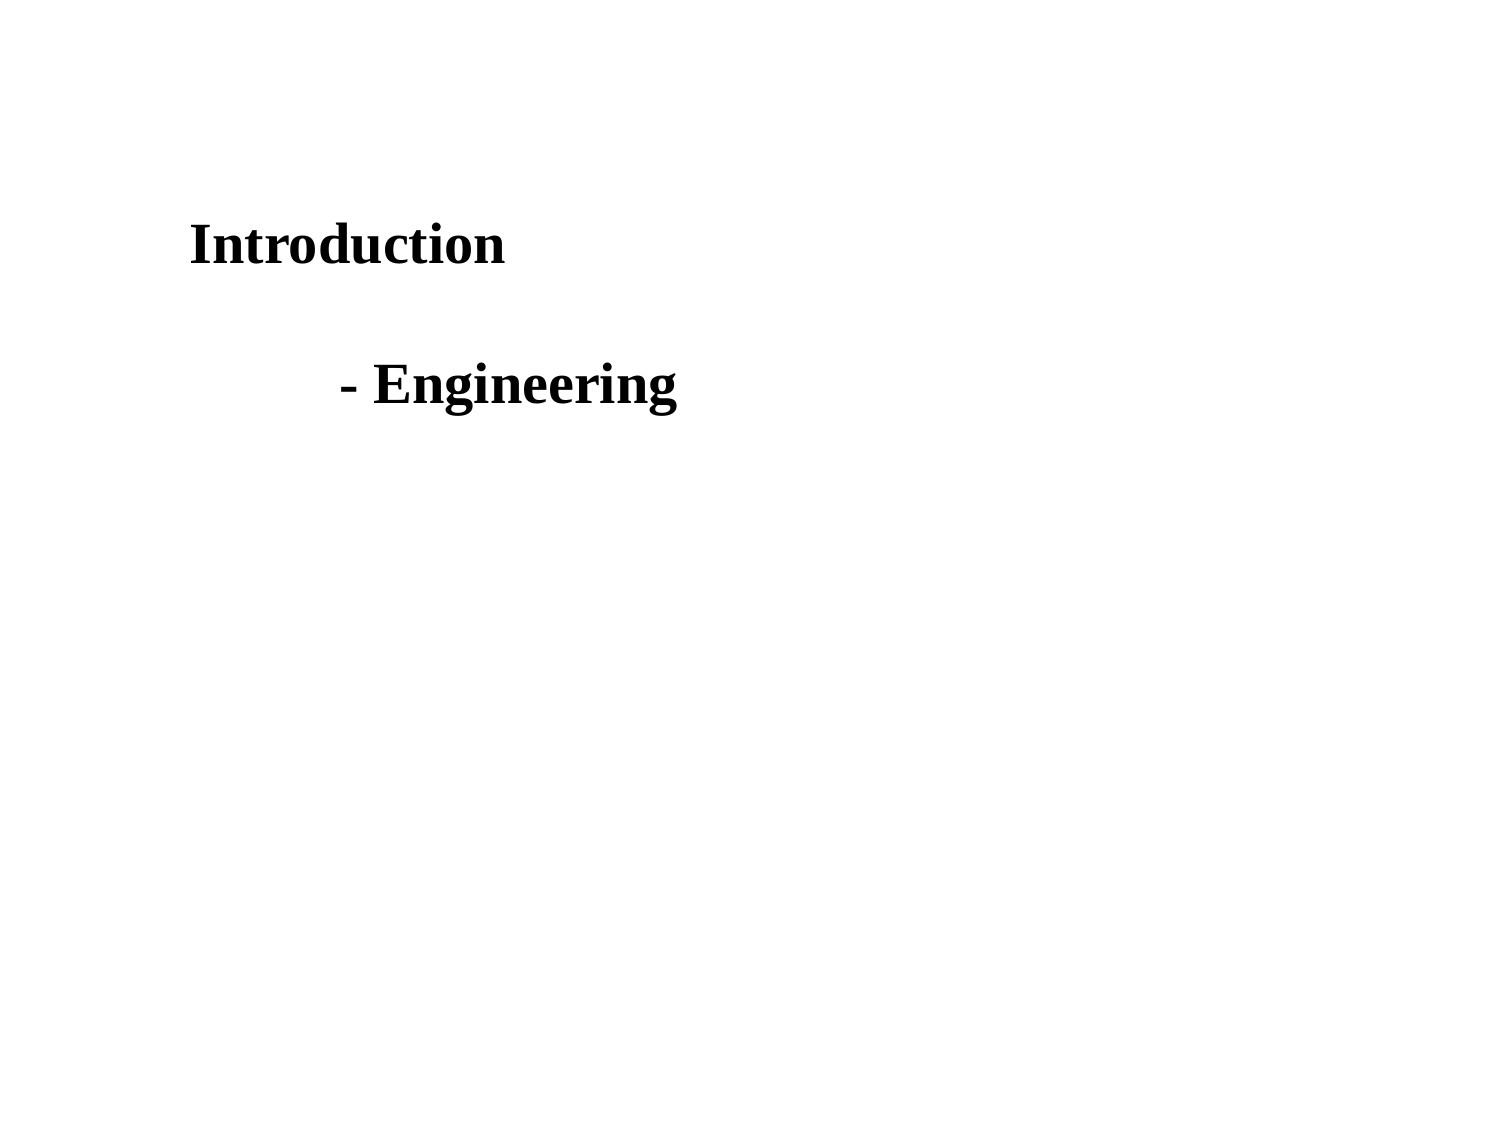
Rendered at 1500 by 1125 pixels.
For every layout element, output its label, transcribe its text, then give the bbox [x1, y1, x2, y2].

text_box Introduction - Engineering [174, 197, 1288, 423]
